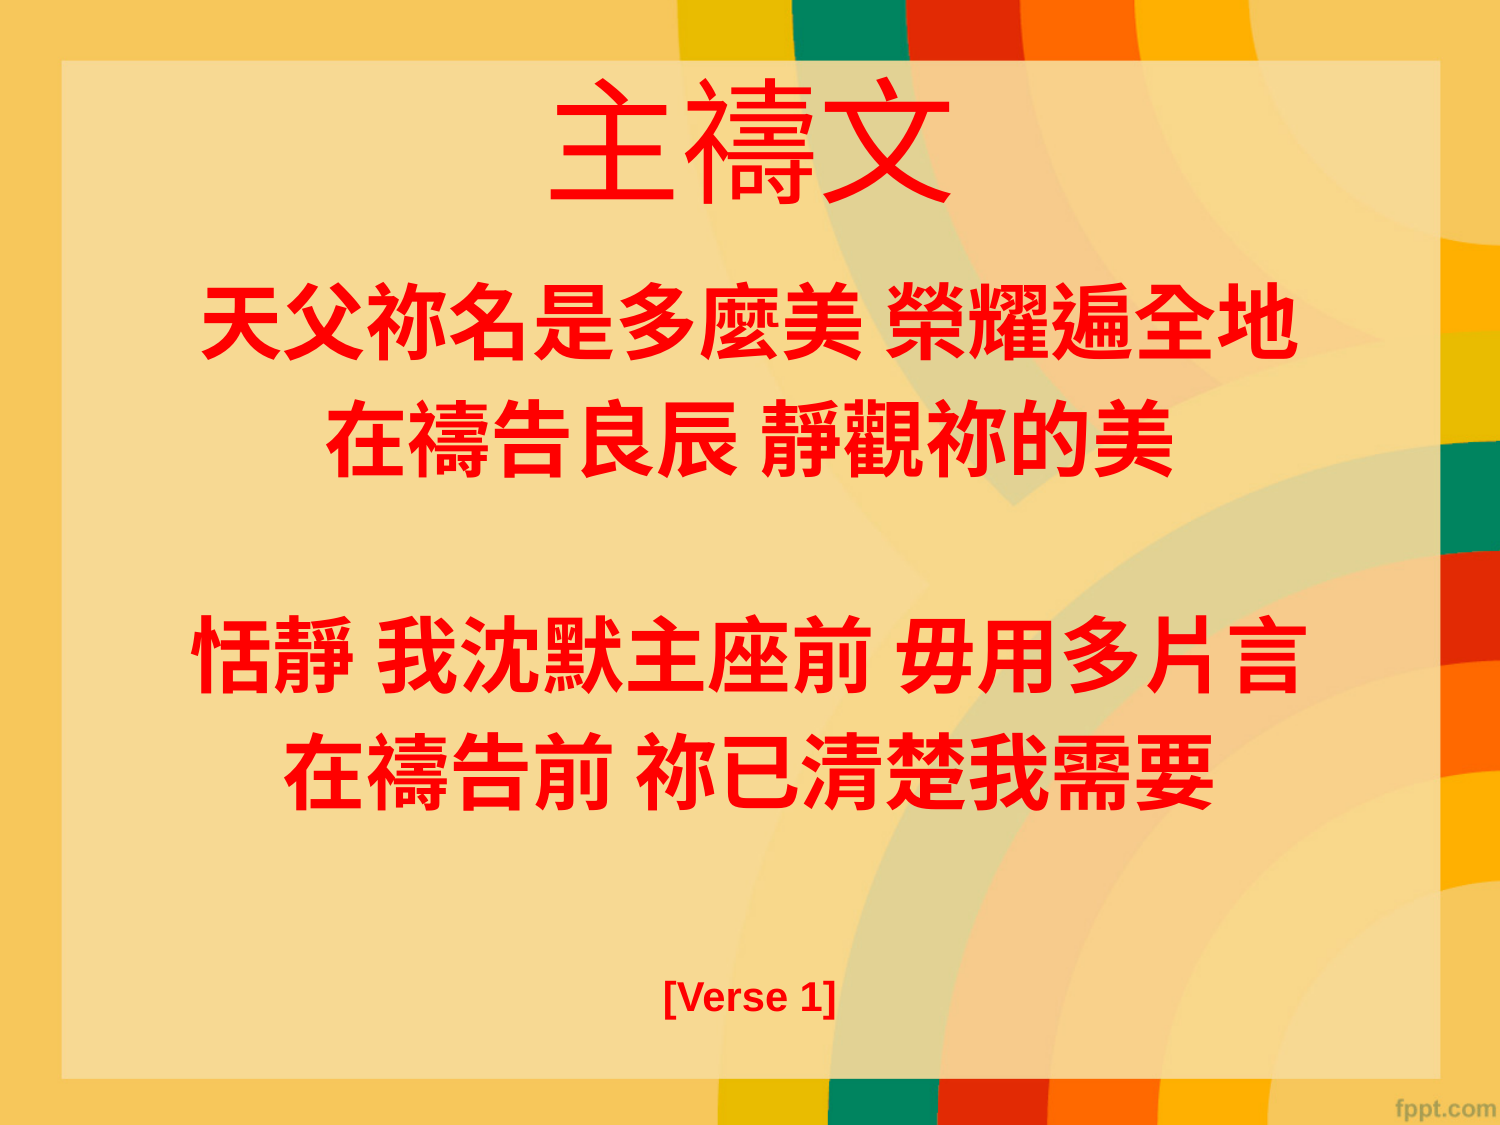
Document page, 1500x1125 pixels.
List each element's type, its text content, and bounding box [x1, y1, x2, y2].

list 天父祢名是多麼美 榮耀遍全地 在禱告良辰 靜觀祢的美 恬靜 我沈默主座前 毋用多片言 在禱告前 祢已清楚我需要 [Verse 1] [74, 262, 1426, 1006]
title 主禱文 [74, 44, 1426, 233]
picture [0, 0, 1500, 1125]
